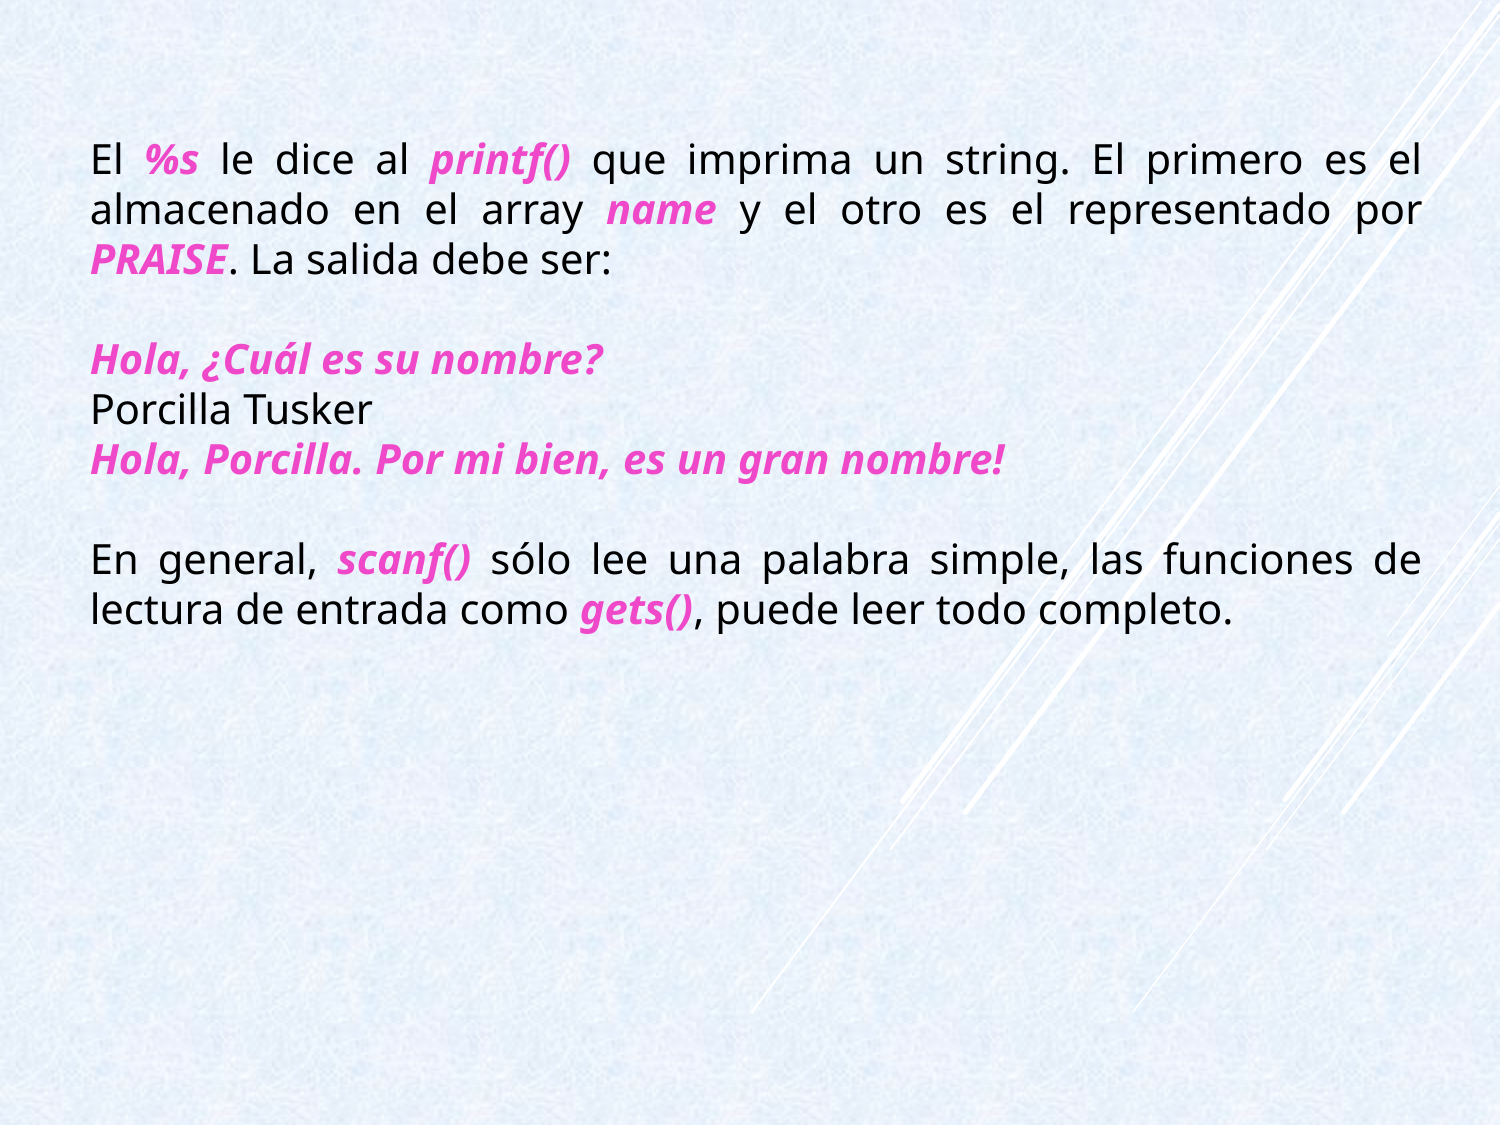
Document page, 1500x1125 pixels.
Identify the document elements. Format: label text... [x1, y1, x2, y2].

text_box El %s le dice al printf() que imprima un string. El primero es el almacenado en el array name y el otro es el representado por PRAISE. La salida debe ser: Hola, ¿Cuál es su nombre? Porcilla Tusker Hola, Porcilla. Por mi bien, es un gran nombre! En general, scanf() sólo lee una palabra simple, las funciones de lectura de entrada como gets(), puede leer todo completo. [74, 125, 1438, 690]
